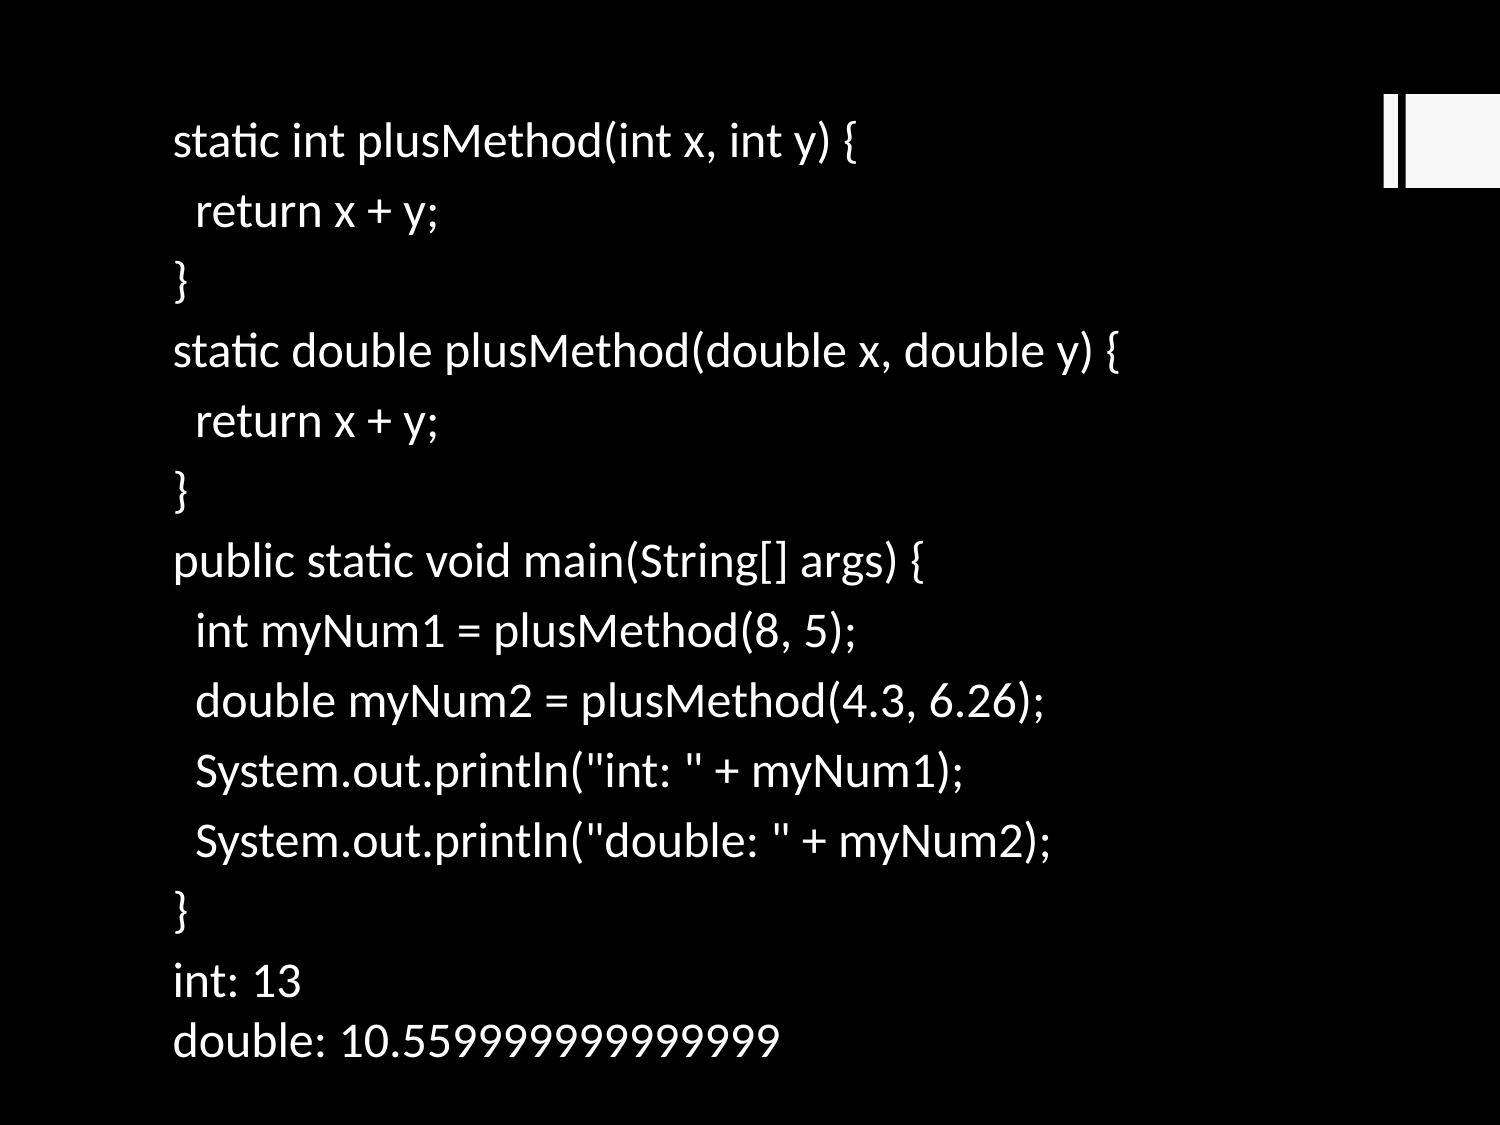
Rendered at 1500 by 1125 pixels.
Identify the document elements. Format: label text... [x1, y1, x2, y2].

list static int plusMethod(int x, int y) { return x + y; } static double plusMethod(double x, double y) { return x + y; } public static void main(String[] args) { int myNum1 = plusMethod(8, 5); double myNum2 = plusMethod(4.3, 6.26); System.out.println("int: " + myNum1); System.out.println("double: " + myNum2); } int: 13 double: 10.559999999999999 [150, 99, 1350, 1035]
